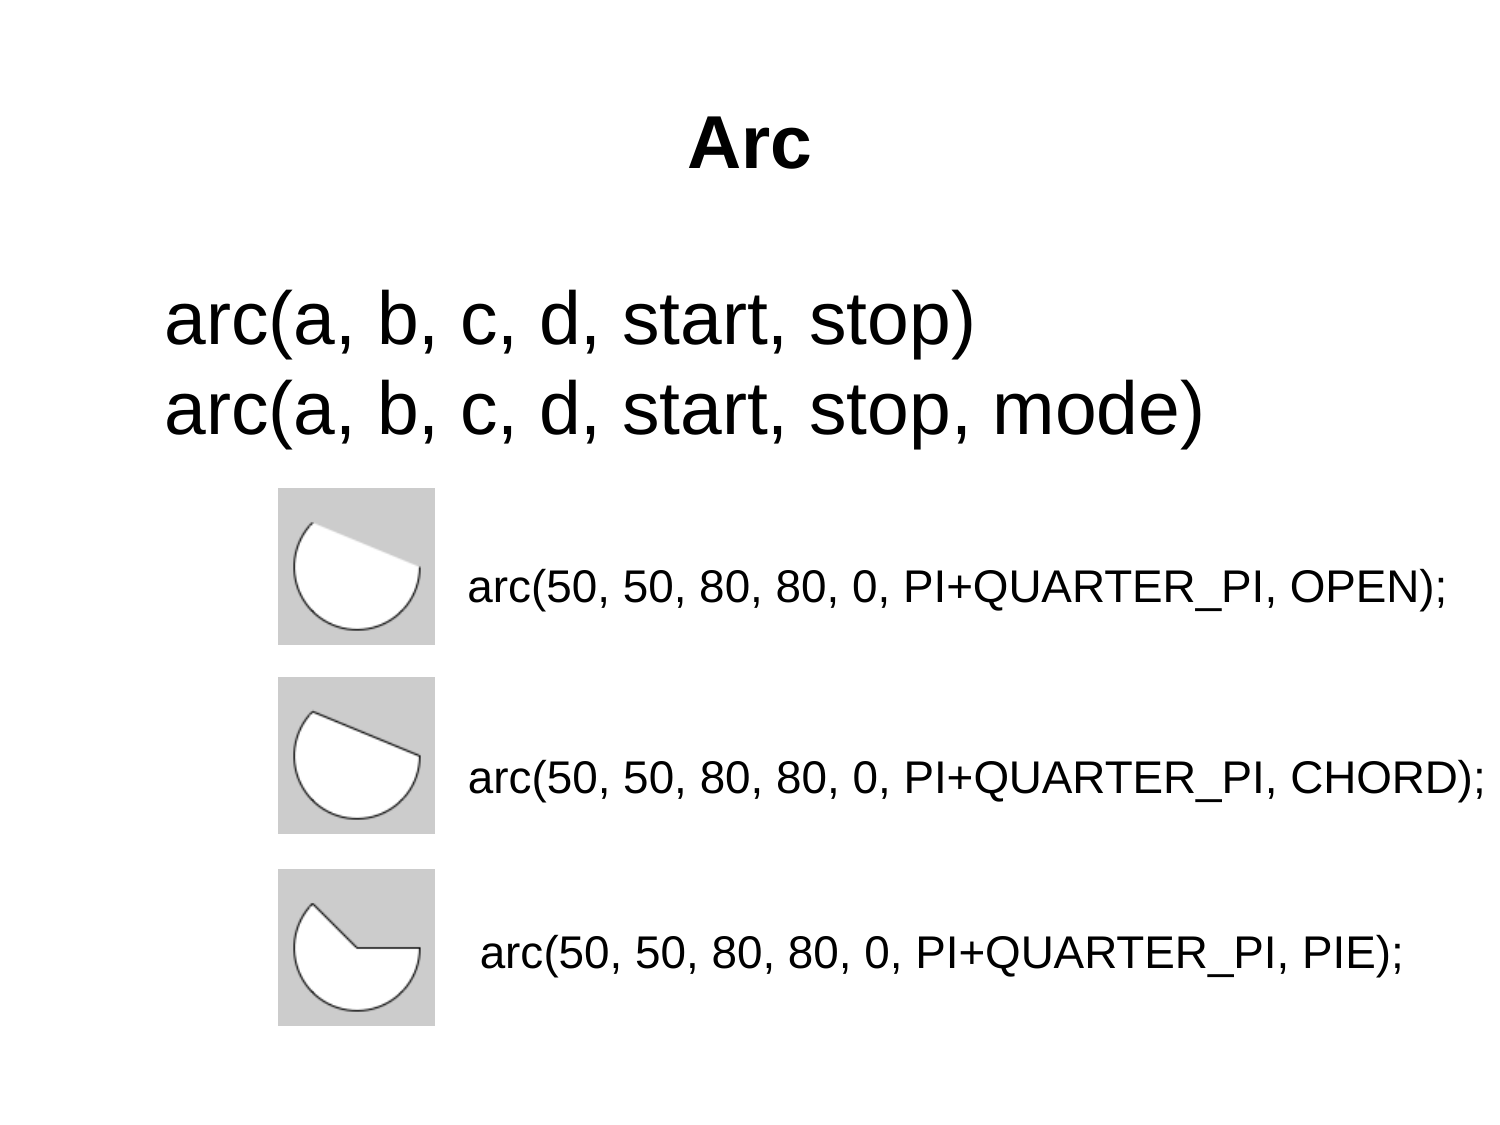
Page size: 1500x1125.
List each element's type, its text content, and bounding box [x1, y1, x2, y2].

text_box Arc [74, 45, 1425, 233]
text_box arc(50, 50, 80, 80, 0, PI+QUARTER_PI, OPEN); [452, 549, 1467, 616]
picture [278, 677, 435, 834]
text_box arc(a, b, c, d, start, stop) arc(a, b, c, d, start, stop, mode) [150, 262, 1500, 450]
picture [278, 869, 435, 1027]
text_box arc(50, 50, 80, 80, 0, PI+QUARTER_PI, CHORD); [453, 740, 1500, 807]
text_box arc(50, 50, 80, 80, 0, PI+QUARTER_PI, PIE); [465, 915, 1482, 981]
picture [278, 488, 435, 645]
